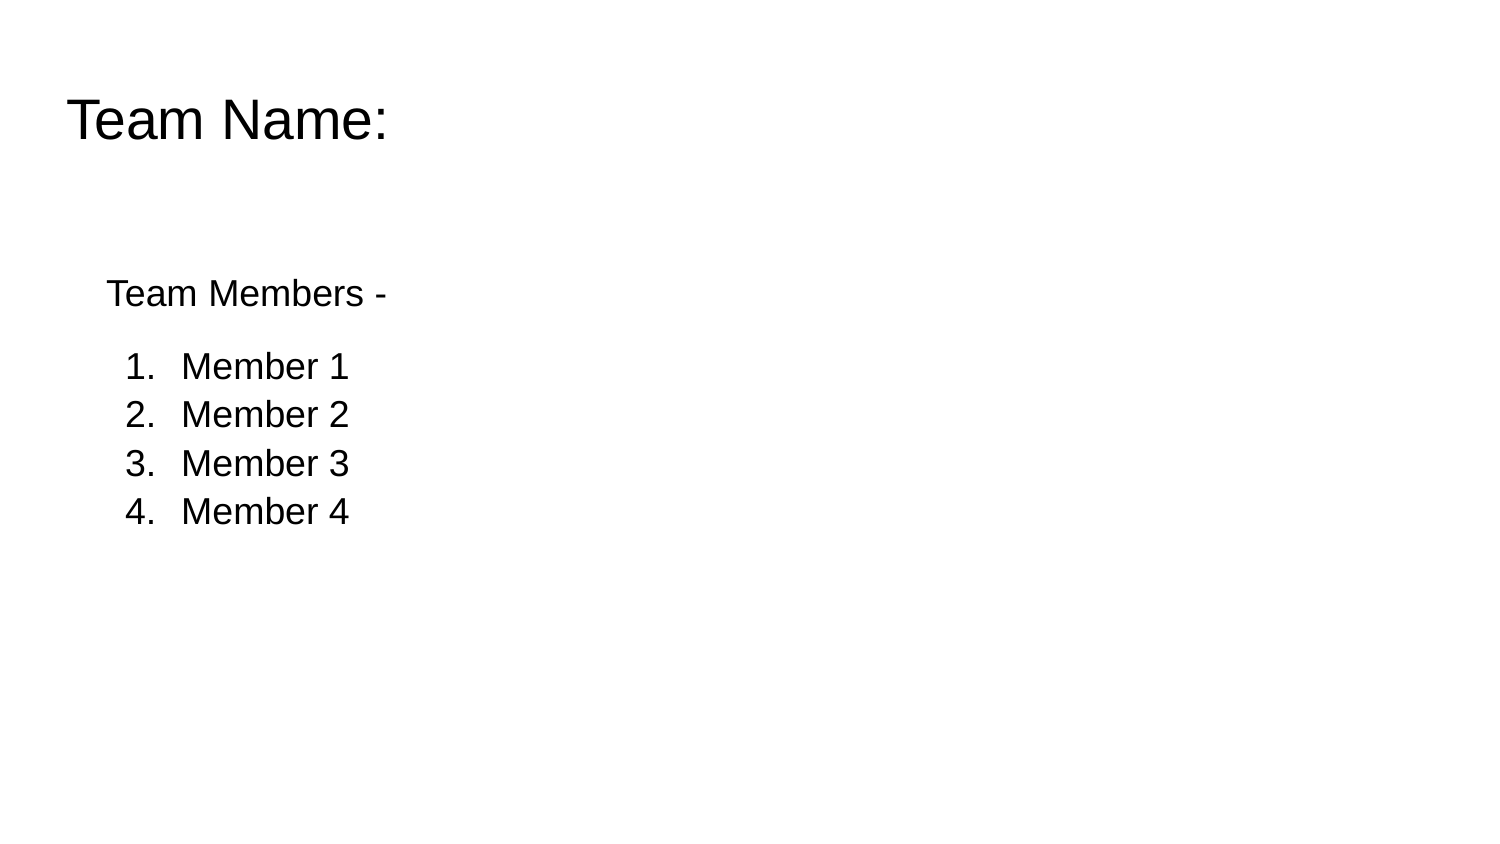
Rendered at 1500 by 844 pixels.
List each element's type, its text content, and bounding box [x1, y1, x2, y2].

list Team Members - Member 1 Member 2 Member 3 Member 4 [91, 250, 1335, 685]
title Team Name: [51, 72, 1449, 167]
